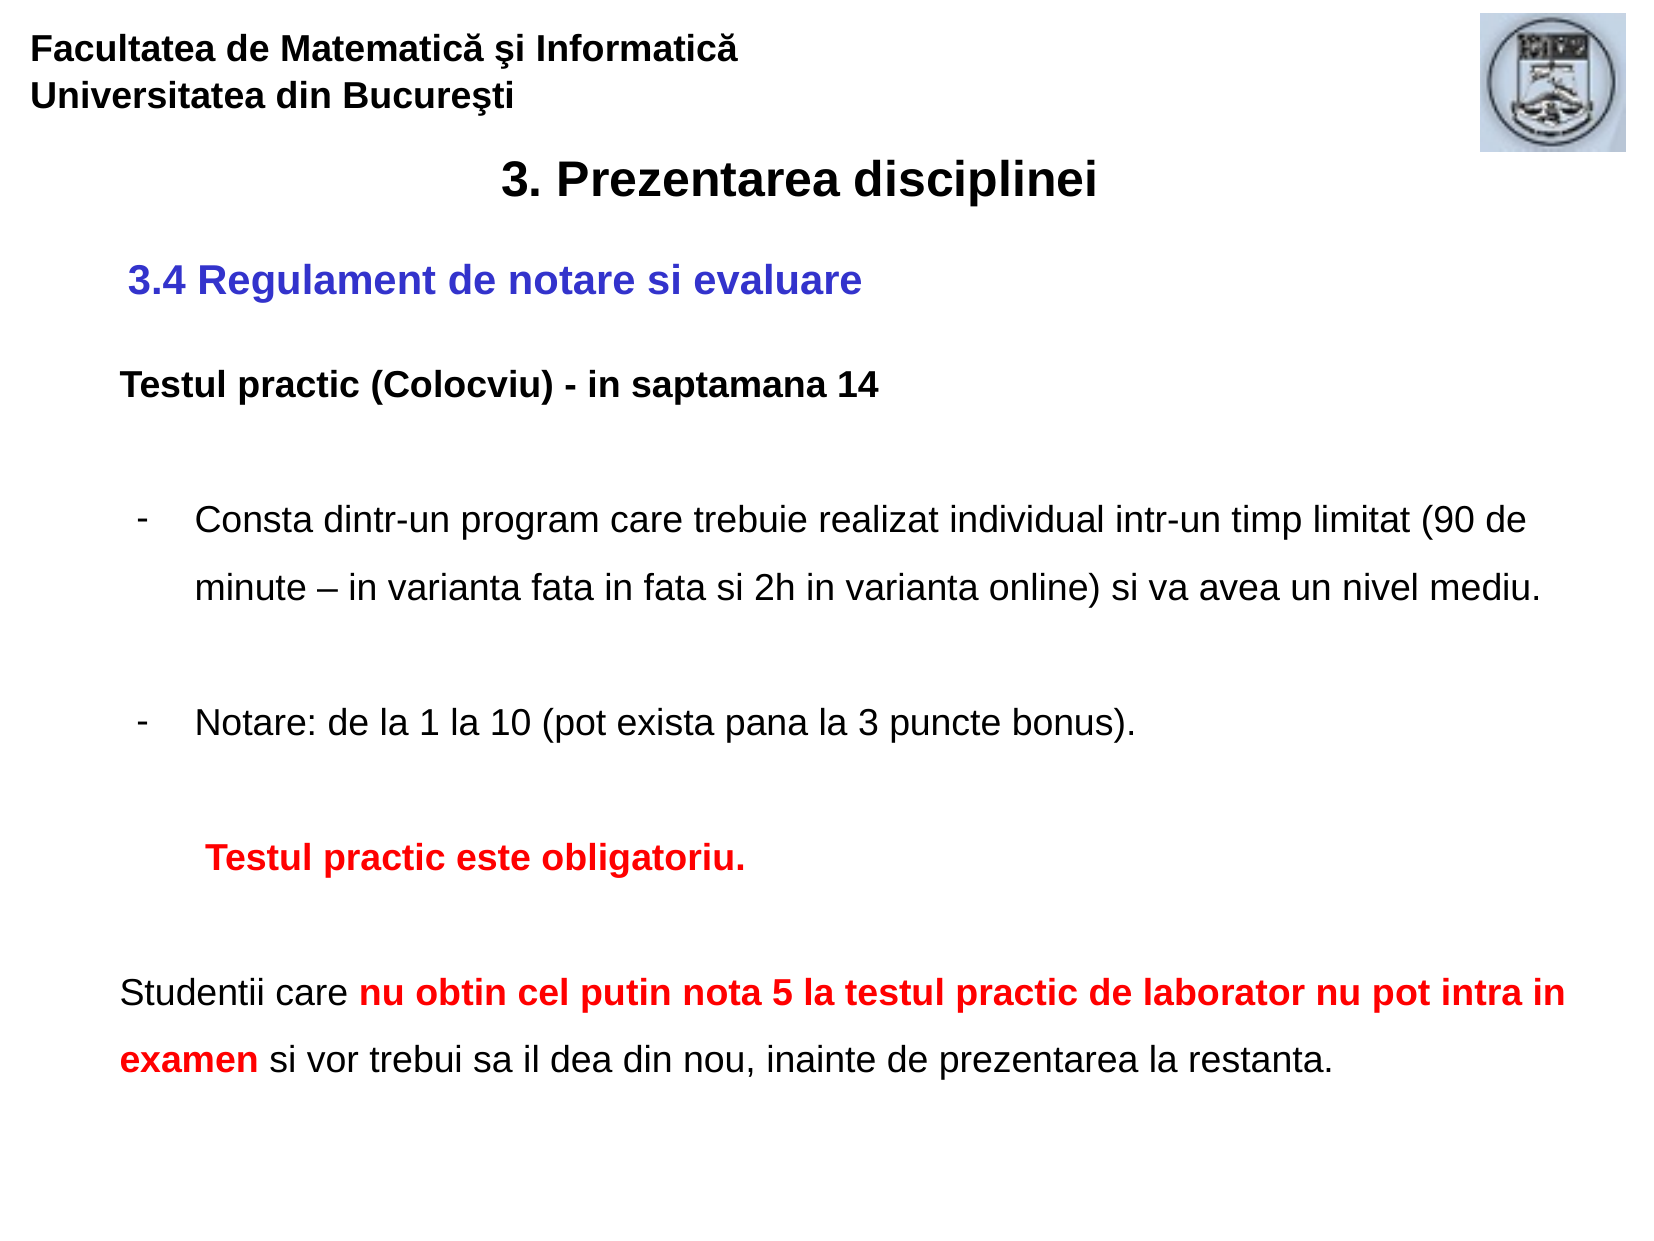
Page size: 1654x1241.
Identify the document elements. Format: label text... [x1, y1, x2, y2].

text_box Testul practic (Colocviu) - in saptamana 14 Consta dintr-un program care trebuie realizat individual intr-un timp limitat (90 de minute – in varianta fata in fata si 2h in varianta online) si va avea un nivel mediu. Notare: de la 1 la 10 (pot exista pana la 3 puncte bonus). Testul practic este obligatoriu. Studentii care nu obtin cel putin nota 5 la testul practic de laborator nu pot intra in examen si vor trebui sa il dea din nou, inainte de prezentarea la restanta. [104, 330, 1618, 1153]
text_box Facultatea de Matematică şi Informatică Universitatea din Bucureşti [13, 13, 841, 123]
text_box 3. Prezentarea disciplinei [126, 145, 1474, 209]
text_box 3.4 Regulament de notare si evaluare [39, 245, 952, 320]
picture [1480, 13, 1627, 152]
